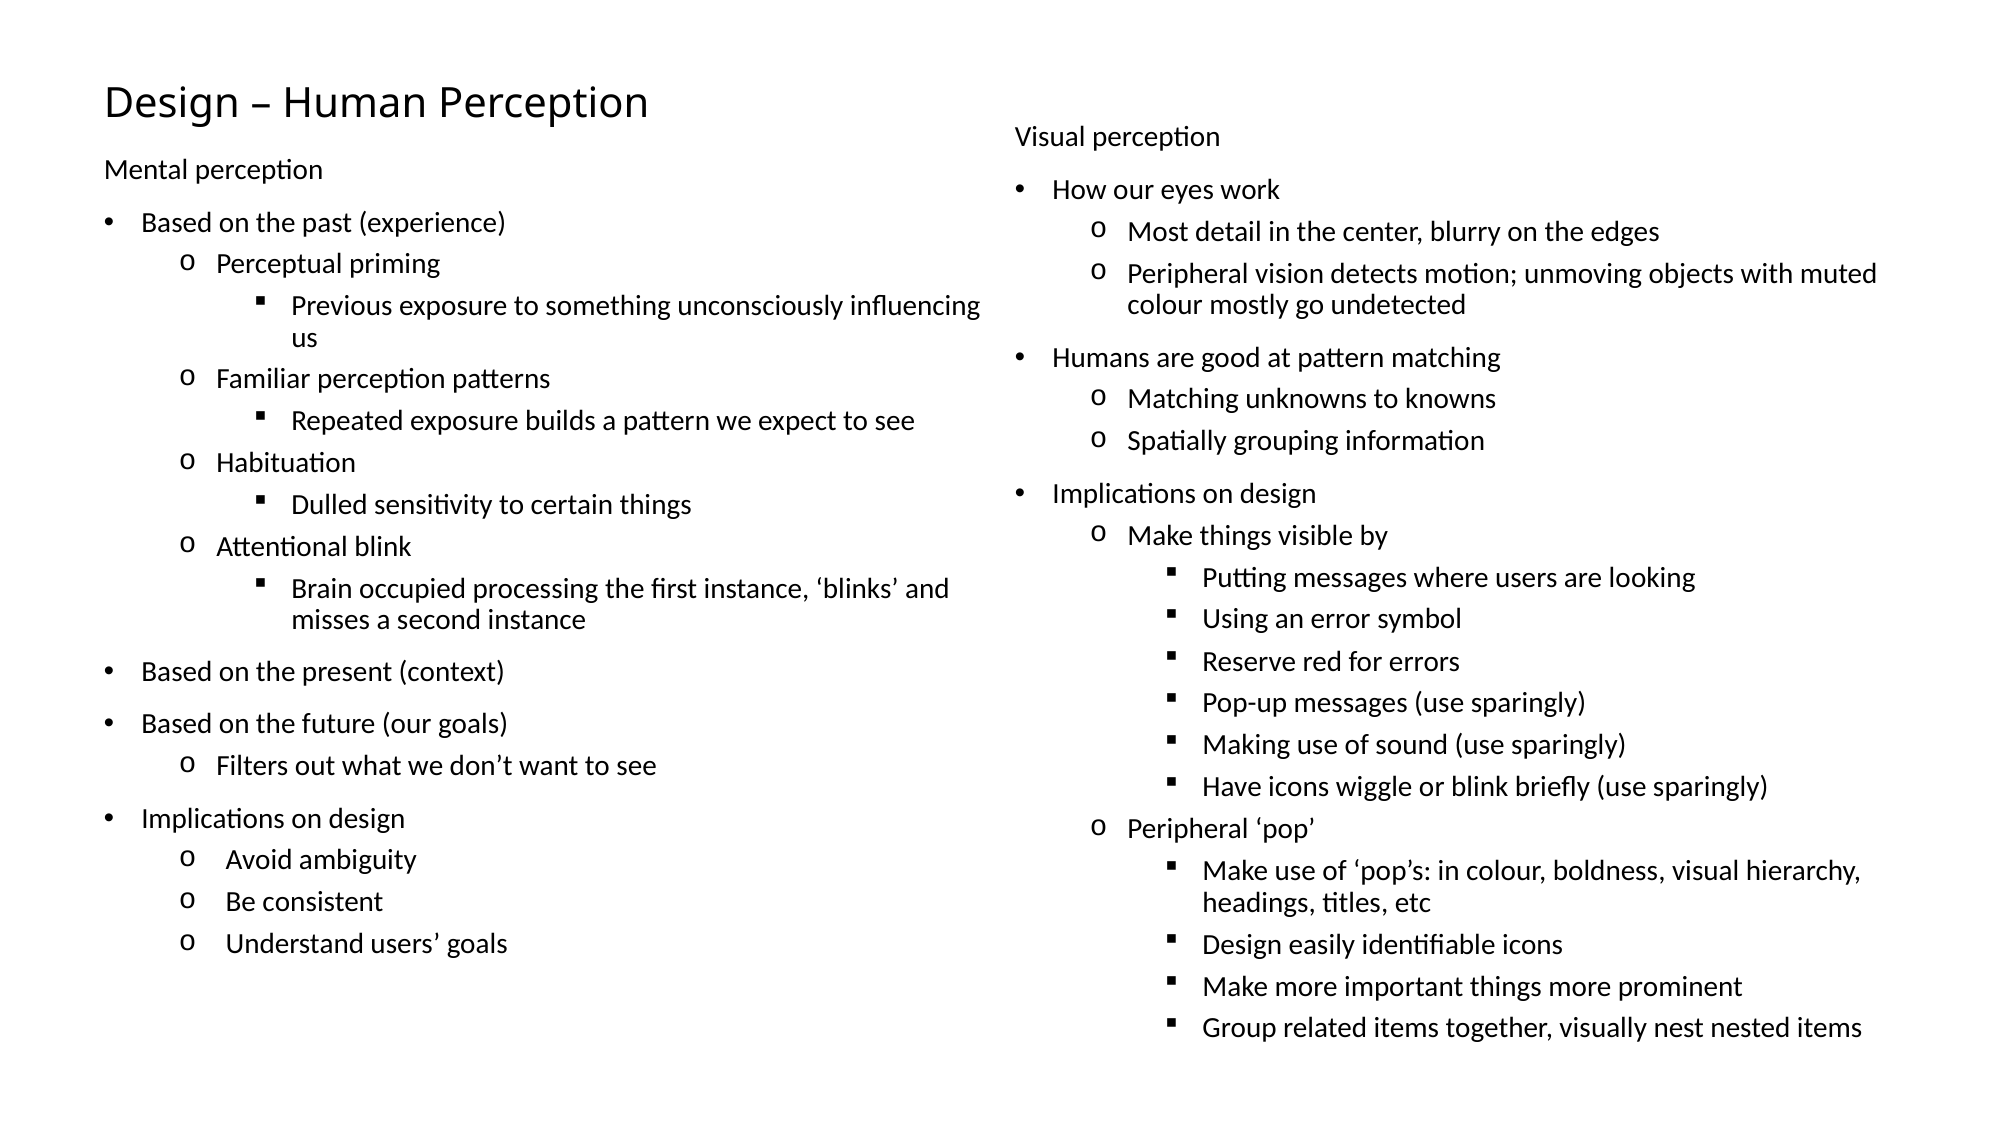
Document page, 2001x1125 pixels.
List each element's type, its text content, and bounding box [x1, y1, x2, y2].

text_box Visual perception How our eyes work Most detail in the center, blurry on the edges Peripheral vision detects motion; unmoving objects with muted colour mostly go undetected Humans are good at pattern matching Matching unknowns to knowns Spatially grouping information Implications on design Make things visible by Putting messages where users are looking Using an error symbol Reserve red for errors Pop-up messages (use sparingly) Making use of sound (use sparingly) Have icons wiggle or blink briefly (use sparingly) Peripheral ‘pop’ Make use of ‘pop’s: in colour, boldness, visual hierarchy, headings, titles, etc Design easily identifiable icons Make more important things more prominent Group related items together, visually nest nested items [999, 114, 1912, 1092]
title Design – Human Perception [88, 59, 1912, 147]
list Mental perception Based on the past (experience) Perceptual priming Previous exposure to something unconsciously influencing us Familiar perception patterns Repeated exposure builds a pattern we expect to see Habituation Dulled sensitivity to certain things Attentional blink Brain occupied processing the first instance, ‘blinks’ and misses a second instance Based on the present (context) Based on the future (our goals) Filters out what we don’t want to see Implications on design Avoid ambiguity Be consistent Understand users’ goals [88, 147, 999, 1091]
